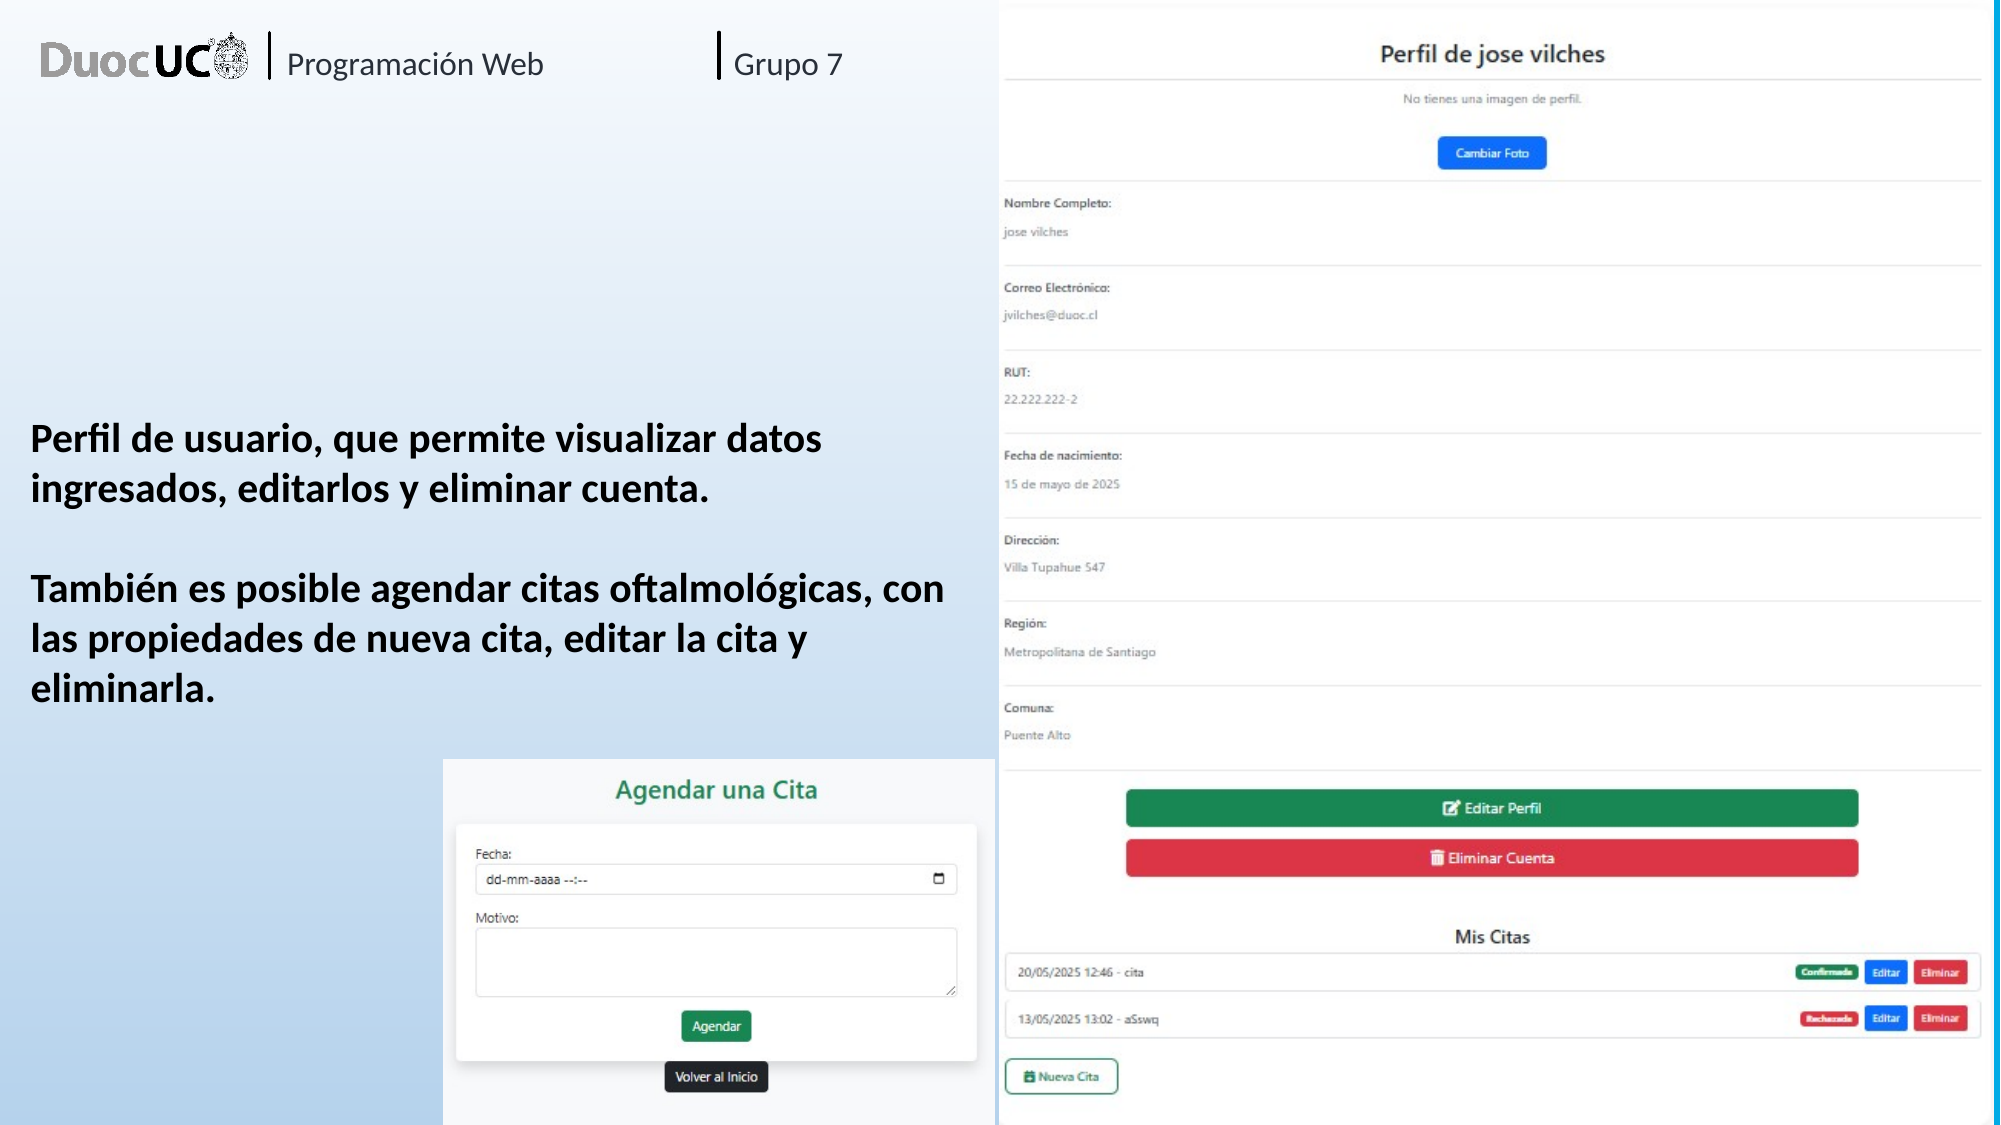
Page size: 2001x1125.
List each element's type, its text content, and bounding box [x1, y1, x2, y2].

text_box Programación Web [272, 31, 752, 90]
picture [443, 759, 995, 1125]
text_box [1994, 0, 2000, 1125]
picture [41, 32, 248, 79]
text_box Perfil de usuario, que permite visualizar datos ingresados, editarlos y eliminar cuenta. También es posible agendar citas oftalmológicas, con las propiedades de nueva cita, editar la cita y eliminarla. [15, 403, 999, 719]
picture [999, 0, 1993, 1125]
text_box Grupo 7 [752, 31, 999, 90]
